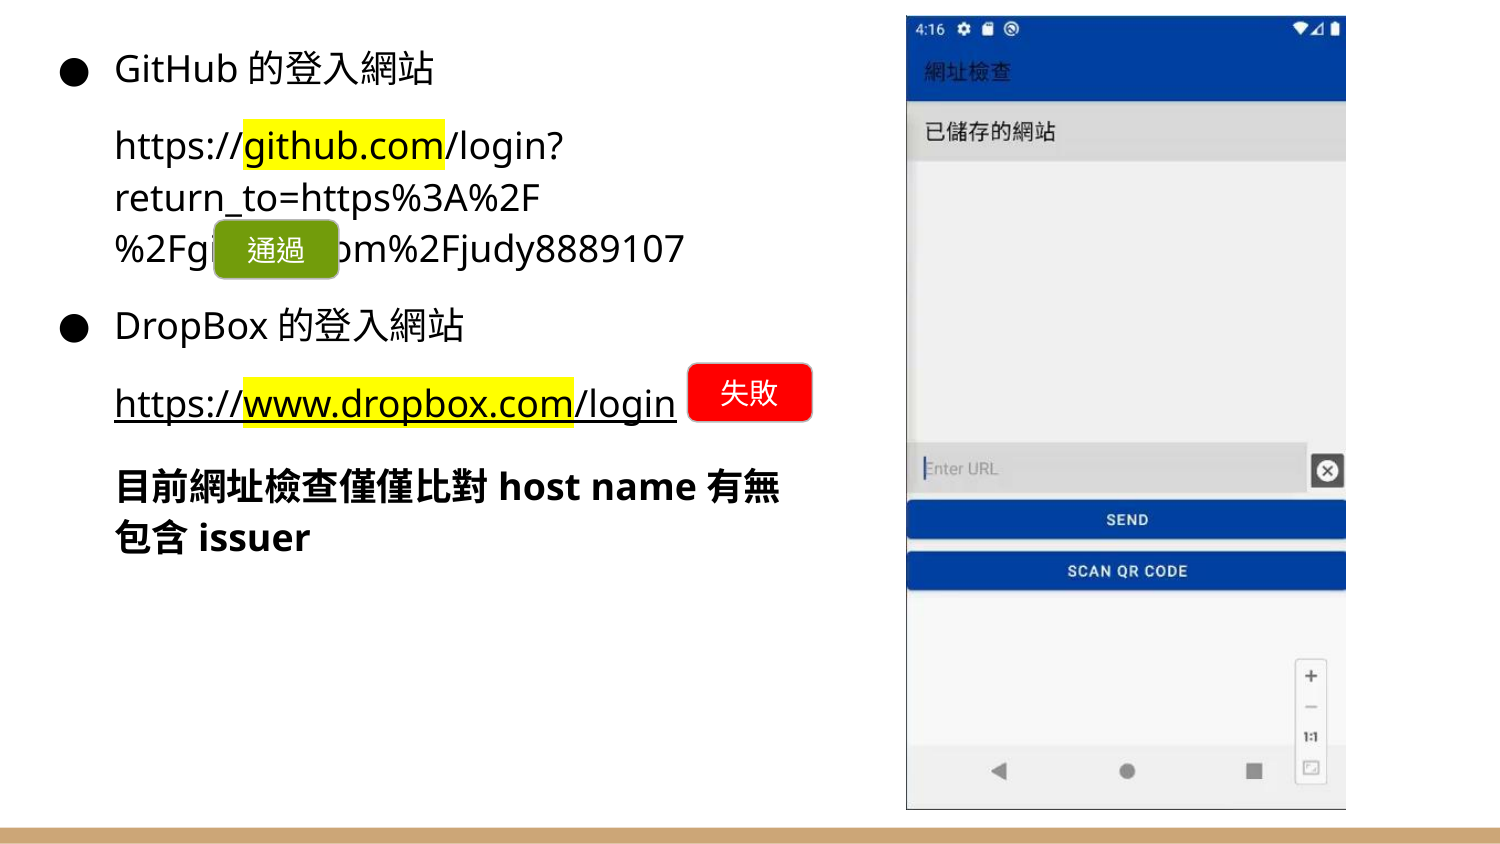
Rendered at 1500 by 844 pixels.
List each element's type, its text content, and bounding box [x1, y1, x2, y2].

picture [906, 15, 1346, 810]
text_box 失敗 [687, 363, 813, 422]
text_box 通過 [213, 219, 339, 279]
text_box GitHub的登入網站 https://github.com/login?return_to=https%3A%2F%2Fgithub.com%2Fjudy8889107 DropBox的登入網站 https://www.dropbox.com/login 目前網址檢查僅僅比對host name有無包含issuer [24, 23, 813, 651]
